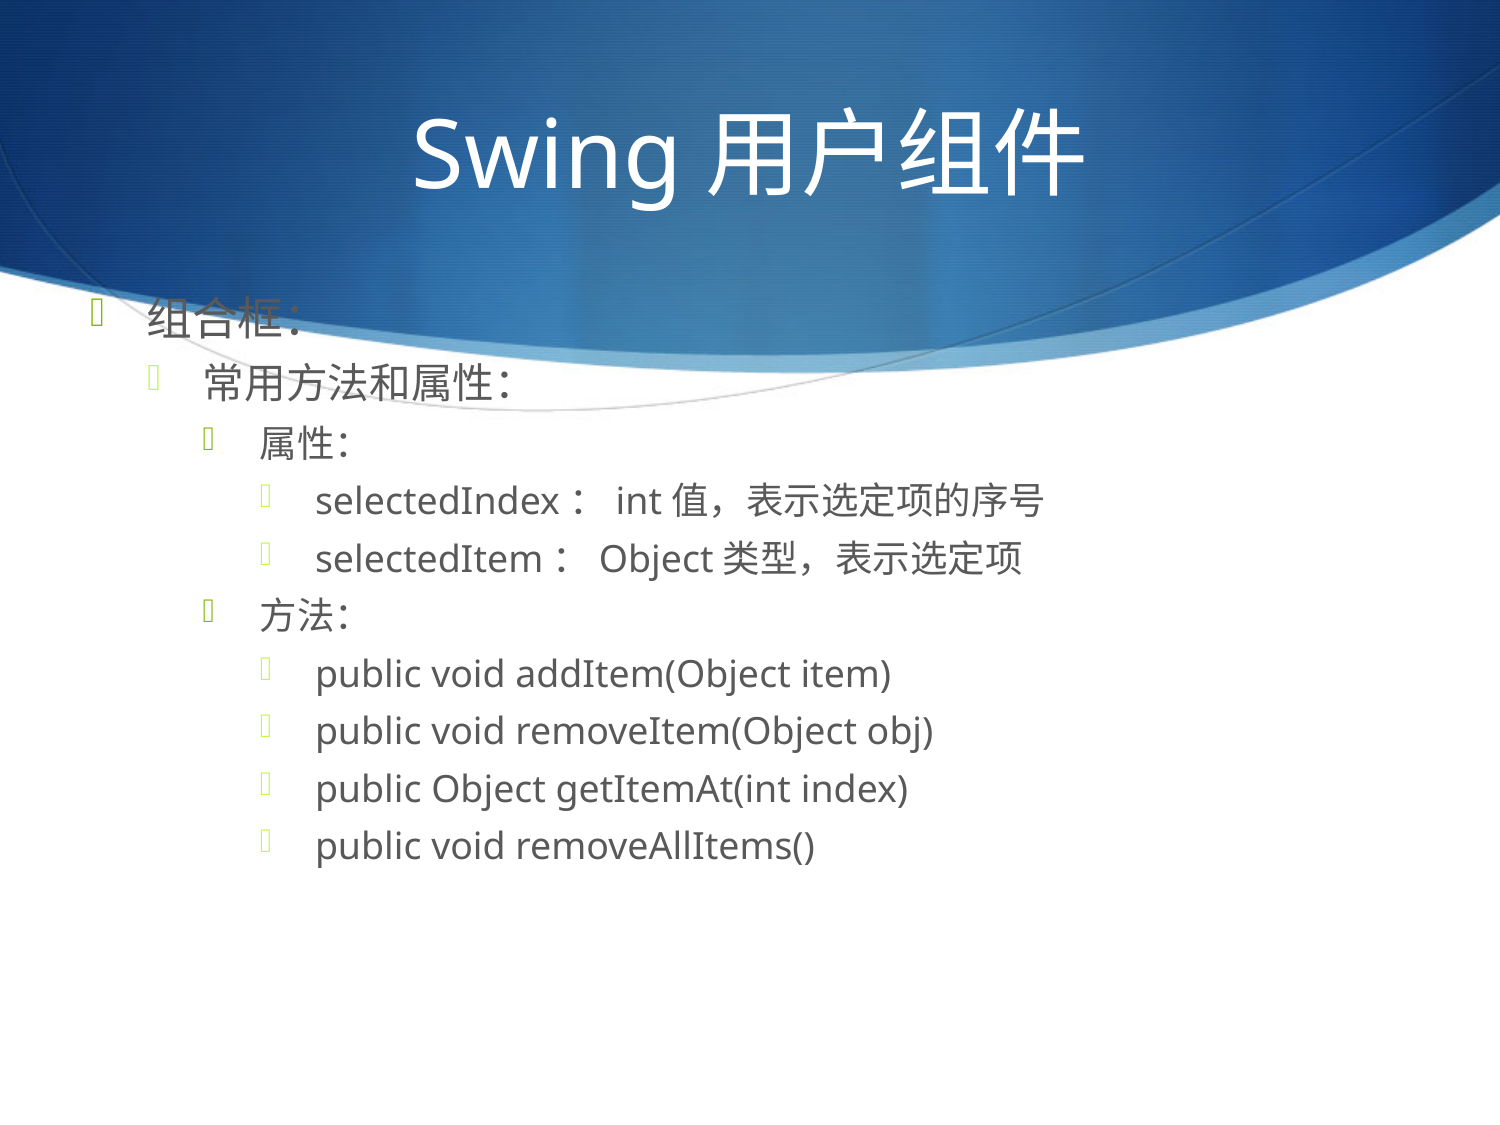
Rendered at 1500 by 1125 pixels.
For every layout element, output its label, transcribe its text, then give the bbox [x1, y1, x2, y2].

title Swing用户组件 [75, 56, 1425, 245]
picture [0, 0, 1500, 1125]
list 组合框： 常用方法和属性： 属性： selectedIndex：int值，表示选定项的序号 selectedItem：Object类型，表示选定项 方法： public void addItem(Object item) public void removeItem(Object obj) public Object getItemAt(int index) public void removeAllItems() [75, 282, 1388, 1006]
